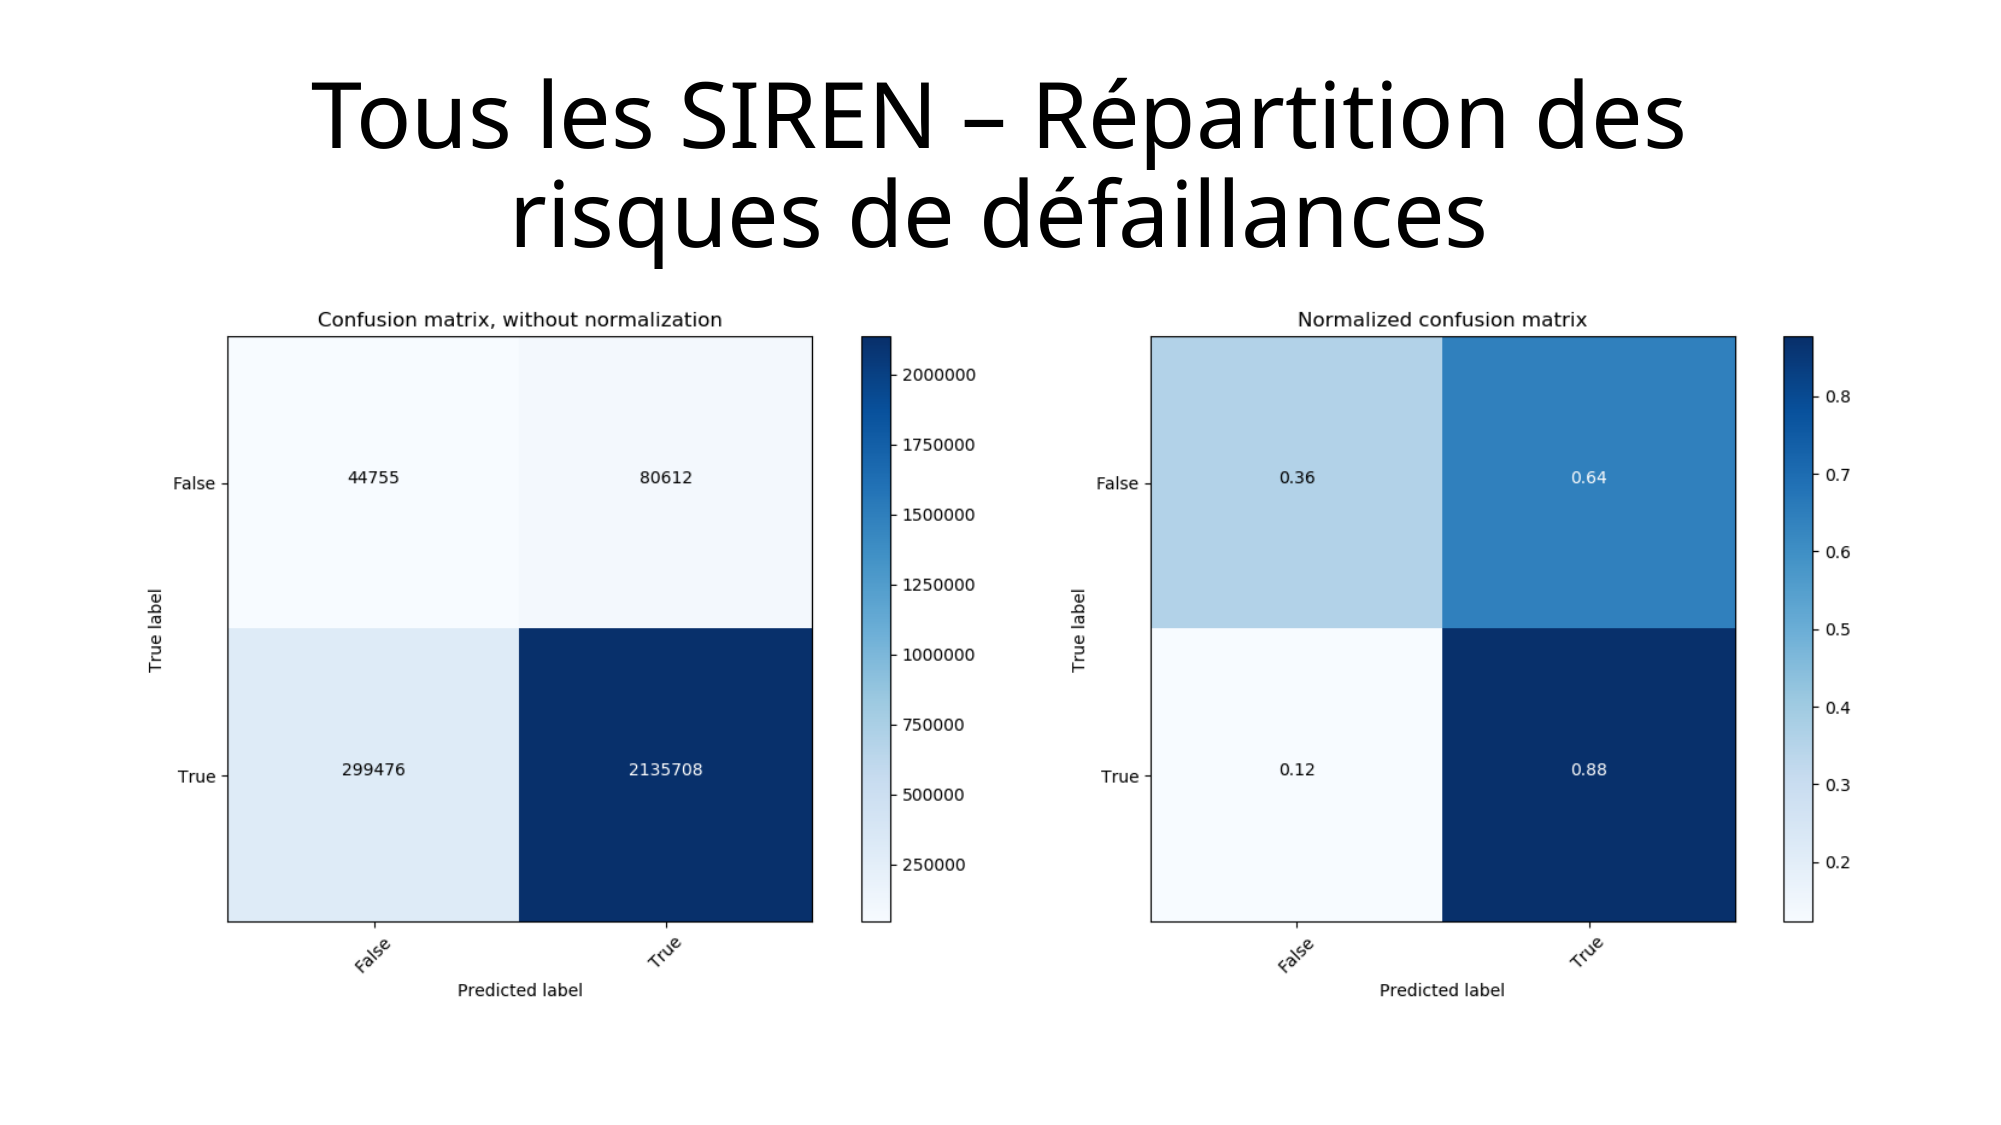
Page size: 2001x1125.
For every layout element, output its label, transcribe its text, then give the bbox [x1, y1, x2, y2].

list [137, 300, 1863, 1012]
title Tous les SIREN – Répartition des risques de défaillances [137, 59, 1863, 278]
